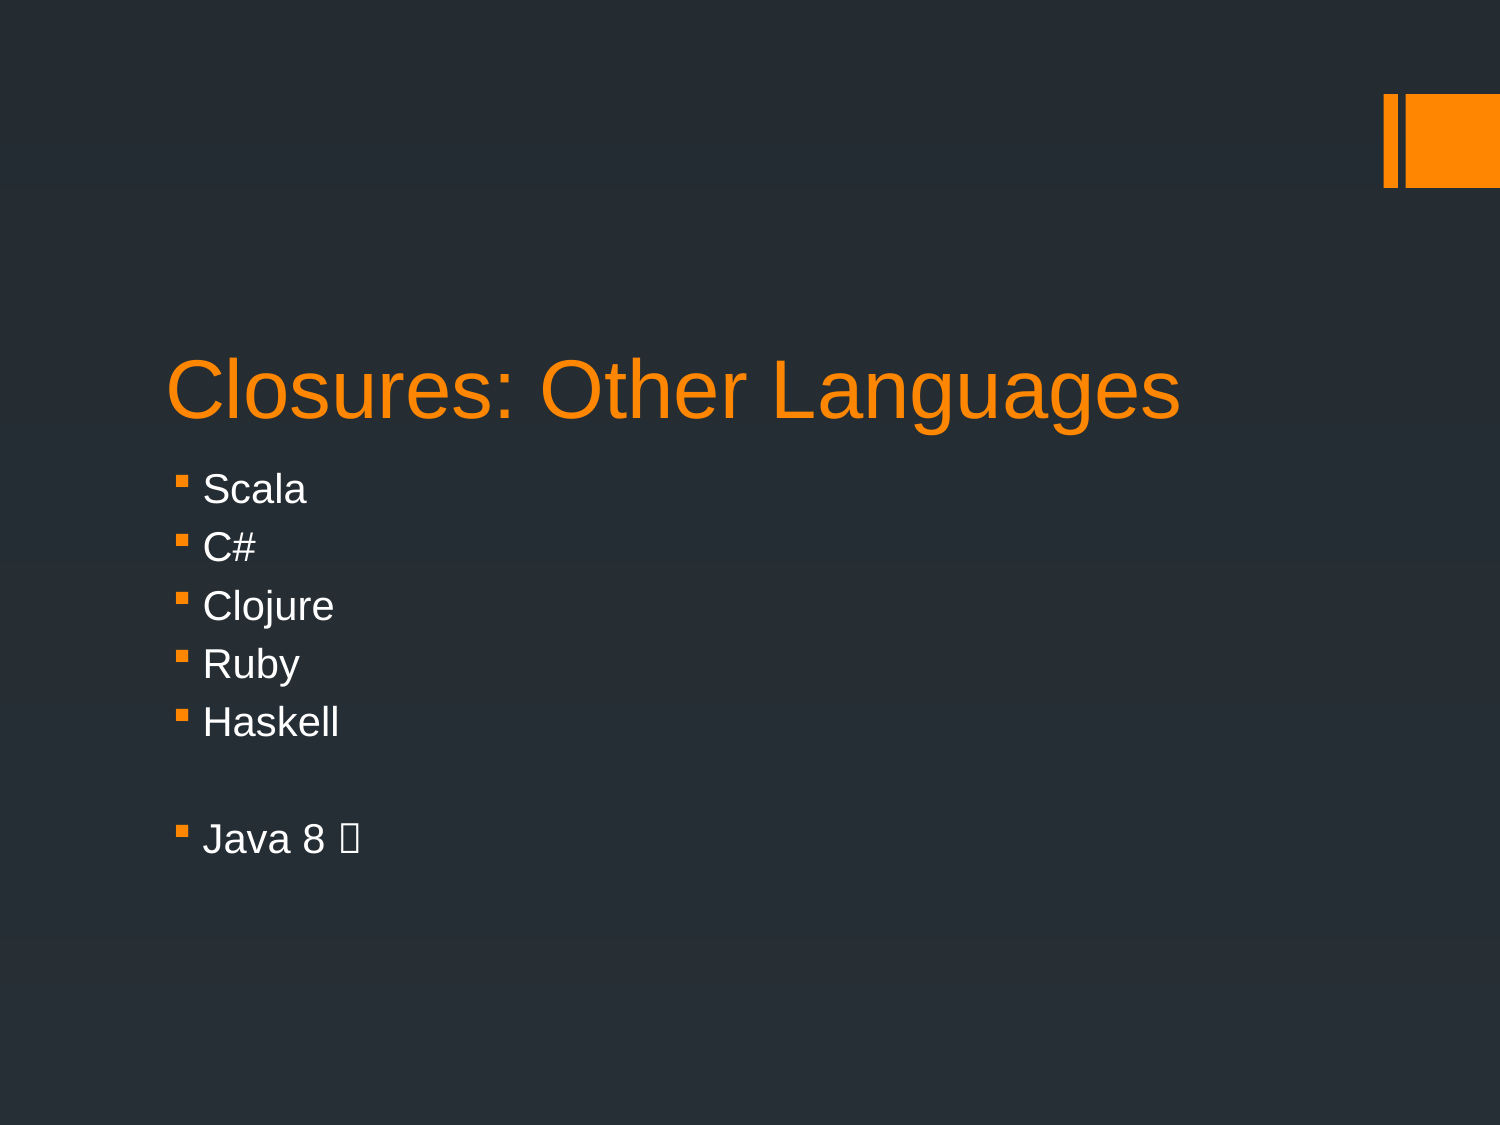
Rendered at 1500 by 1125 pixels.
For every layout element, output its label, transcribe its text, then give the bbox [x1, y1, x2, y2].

list Scala C# Clojure Ruby Haskell Java 8  [150, 454, 1350, 1035]
title Closures: Other Languages [150, 253, 1350, 443]
